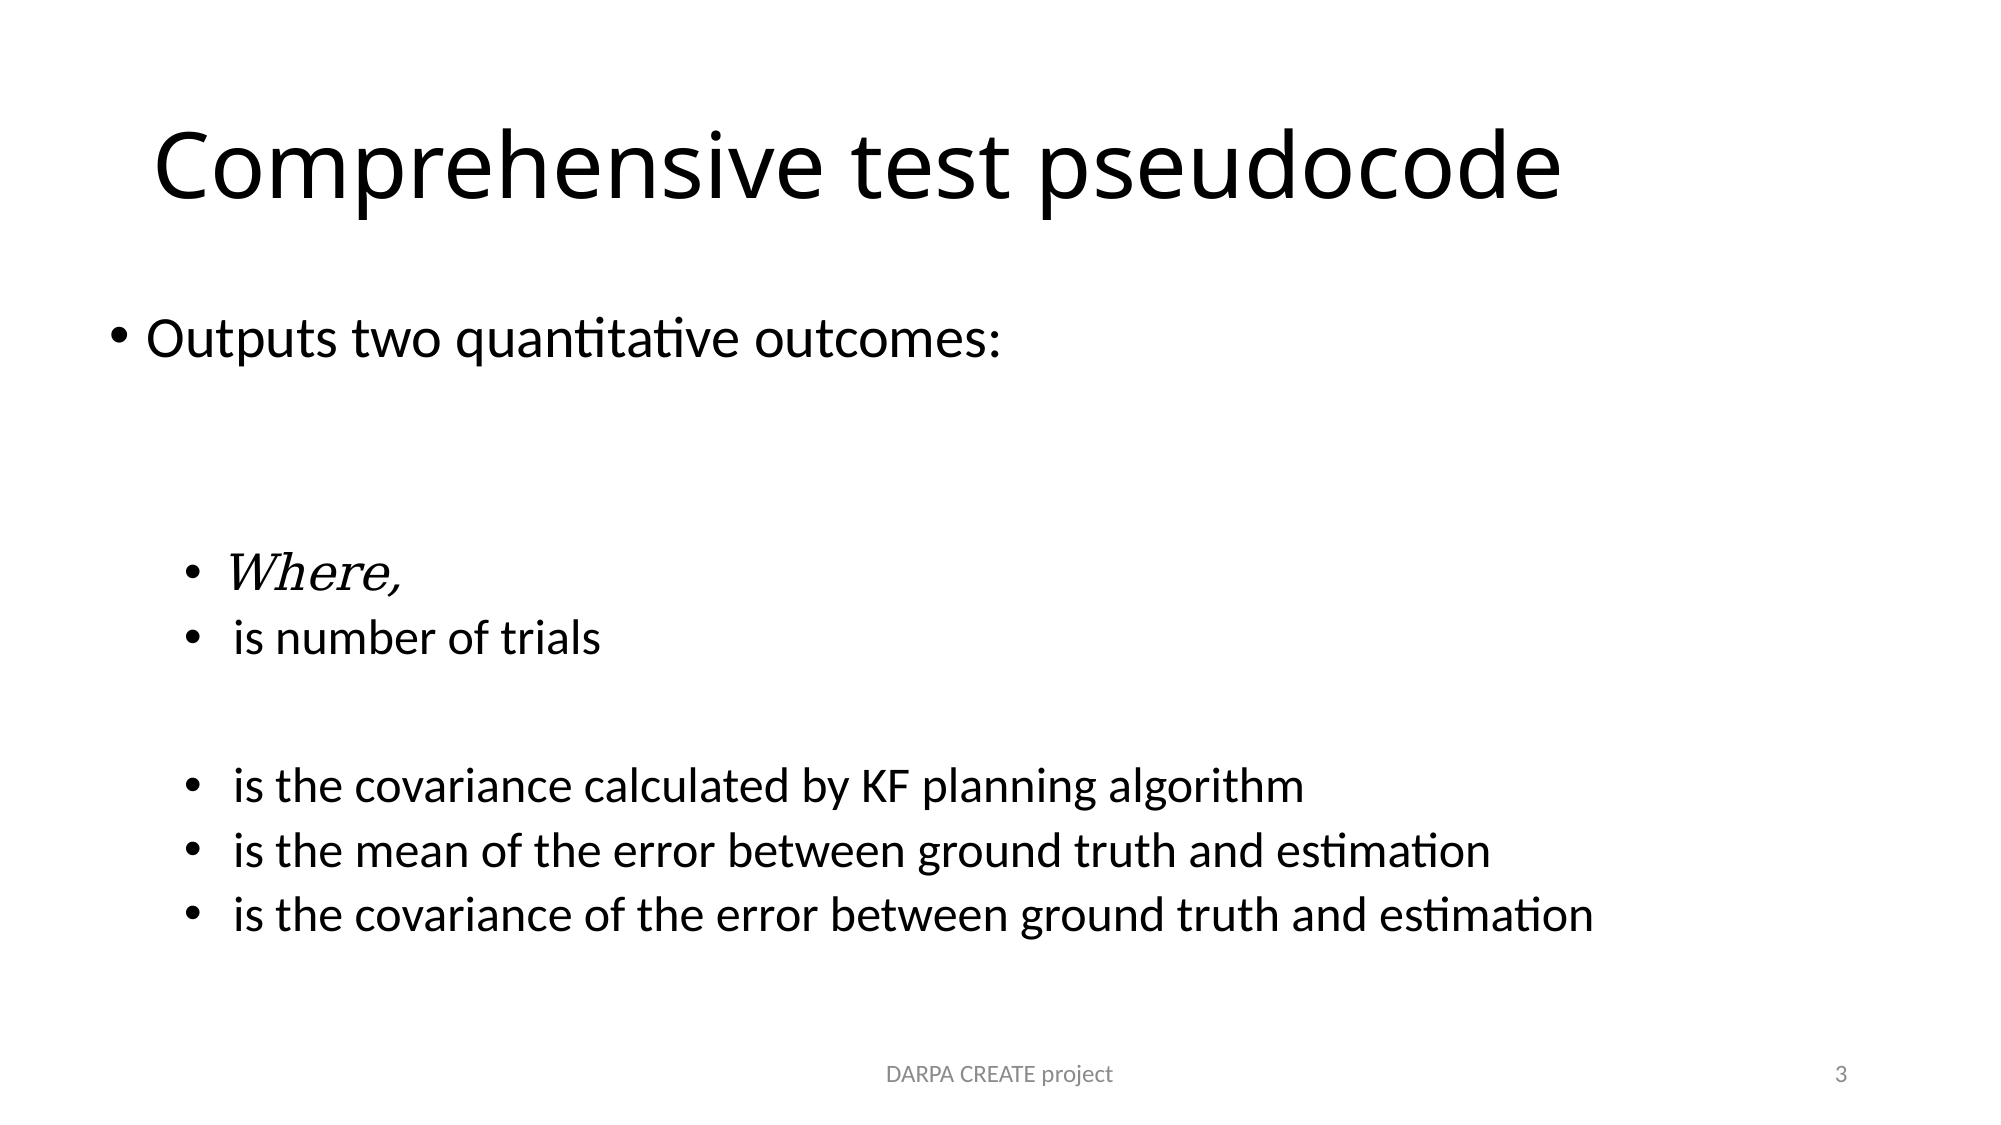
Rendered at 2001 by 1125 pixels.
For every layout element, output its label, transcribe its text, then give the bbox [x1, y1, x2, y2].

title Comprehensive test pseudocode [137, 59, 1863, 278]
slide_number 3 [1412, 1042, 1863, 1103]
footer DARPA CREATE project [662, 1042, 1338, 1103]
